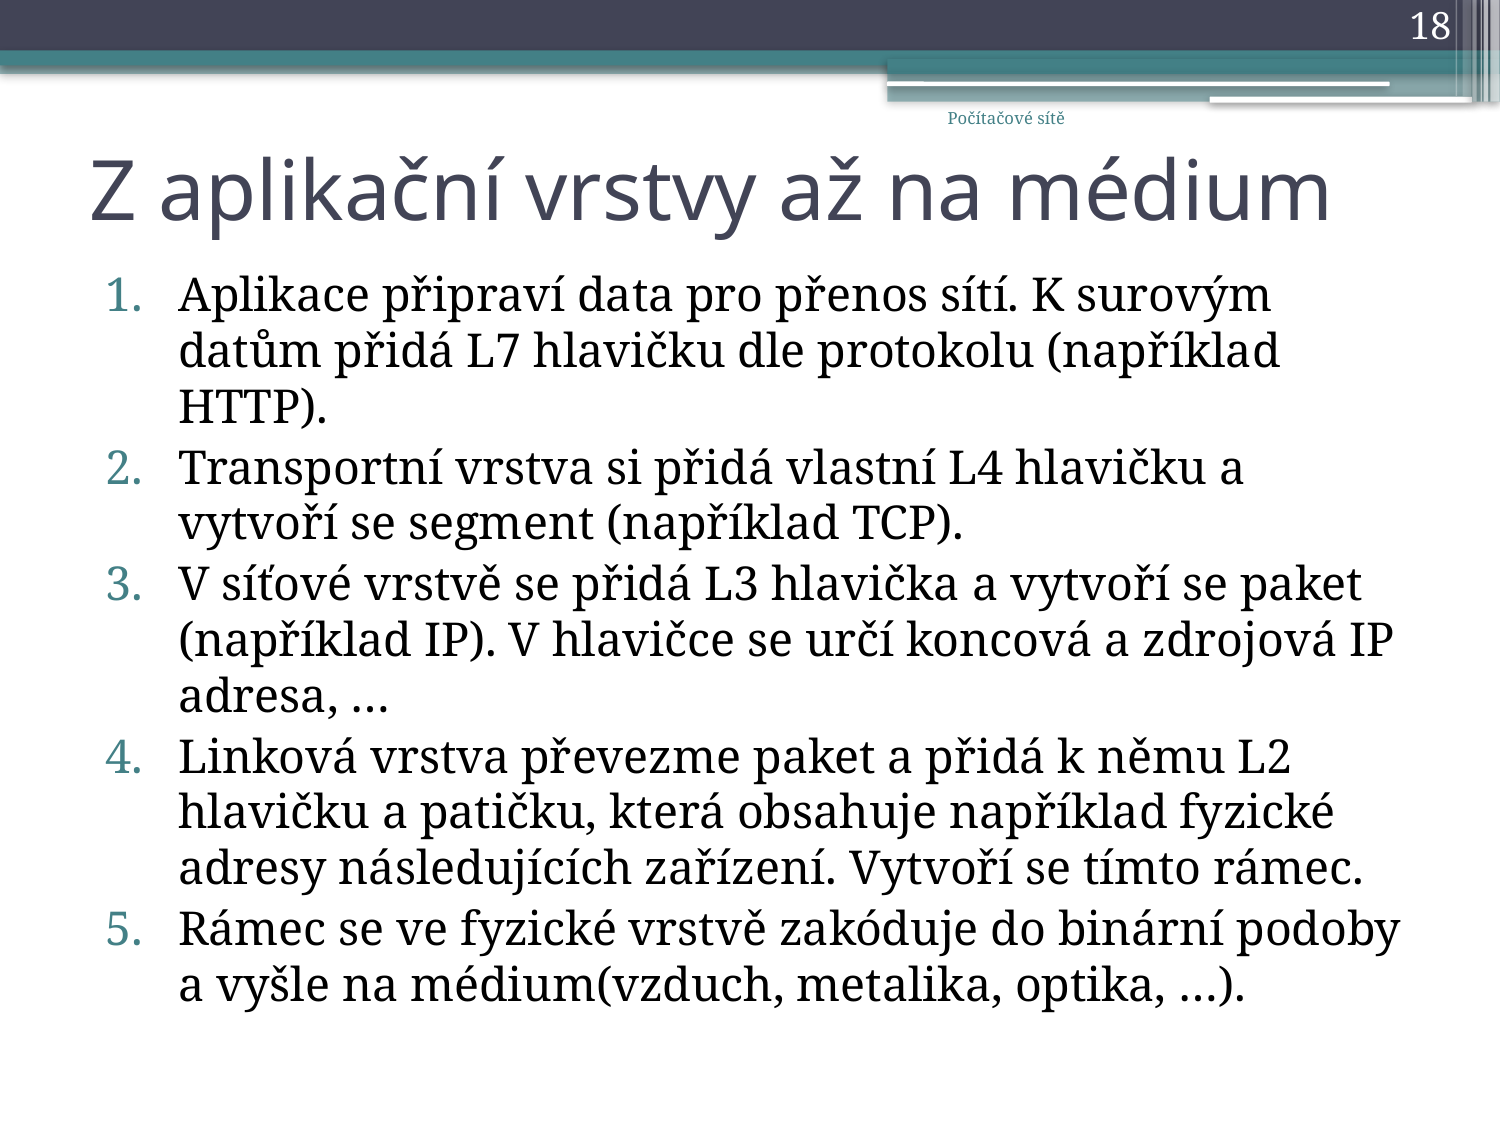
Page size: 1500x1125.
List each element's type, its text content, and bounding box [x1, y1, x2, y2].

title Z aplikační vrstvy až na médium [75, 128, 1425, 247]
list Aplikace připraví data pro přenos sítí. K surovým datům přidá L7 hlavičku dle protokolu (například HTTP). Transportní vrstva si přidá vlastní L4 hlavičku a vytvoří se segment (například TCP). V síťové vrstvě se přidá L3 hlavička a vytvoří se paket (například IP). V hlavičce se určí koncová a zdrojová IP adresa, … Linková vrstva převezme paket a přidá k němu L2 hlavičku a patičku, která obsahuje například fyzické adresy následujících zařízení. Vytvoří se tímto rámec. Rámec se ve fyzické vrstvě zakóduje do binární podoby a vyšle na médium(vzduch, metalika, optika, …). [75, 257, 1425, 1079]
slide_number 18 [1341, 0, 1466, 61]
footer Počítačové sítě [862, 100, 1080, 176]
